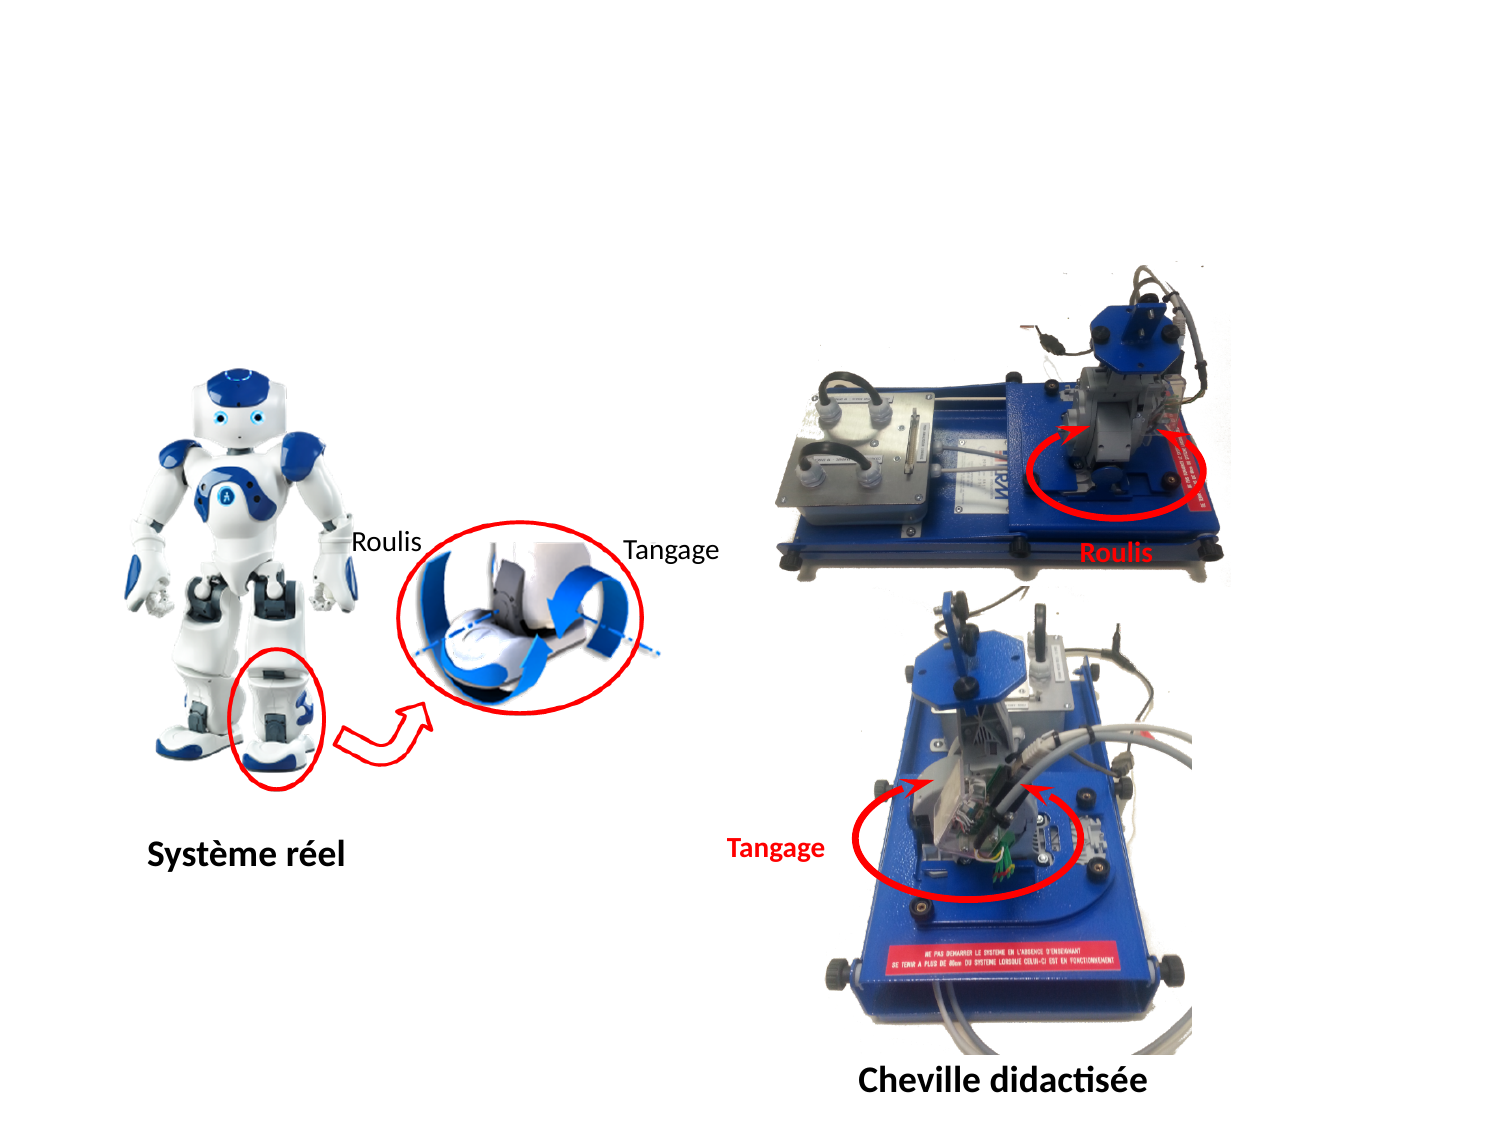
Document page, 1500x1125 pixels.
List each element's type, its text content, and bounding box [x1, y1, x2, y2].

text_box Tangage [692, 820, 809, 871]
text_box Tangage [691, 523, 770, 573]
text_box Cheville didactisée [814, 1062, 1192, 1107]
picture [100, 361, 687, 792]
text_box Système réel [100, 821, 394, 882]
picture [775, 260, 1232, 1055]
